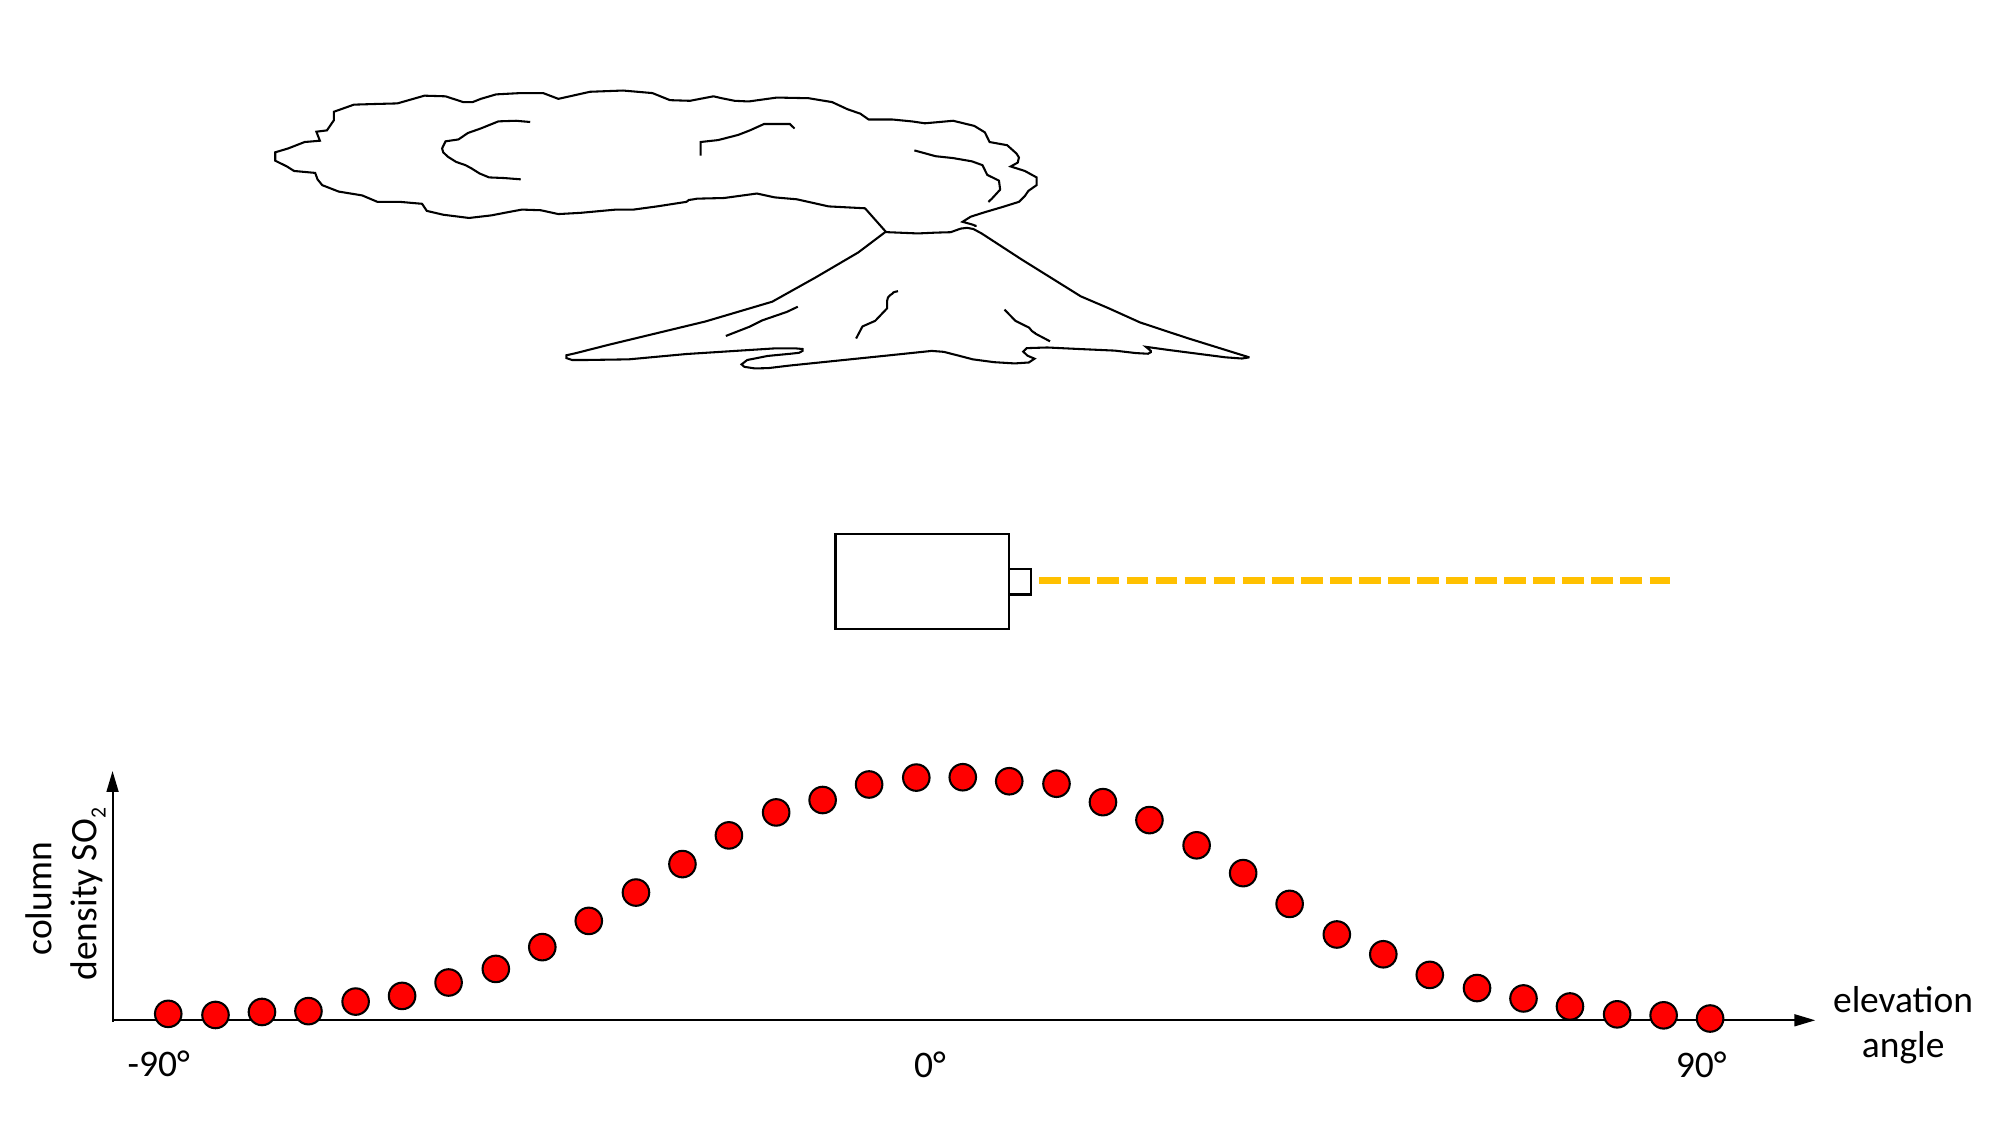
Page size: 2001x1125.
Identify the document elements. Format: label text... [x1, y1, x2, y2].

text_box [155, 1021, 181, 1029]
text_box 90° [1624, 1032, 1779, 1092]
text_box [948, 762, 978, 792]
text_box [1604, 1021, 1630, 1029]
text_box elevation angle [1808, 967, 1999, 1072]
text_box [885, 484, 981, 680]
text_box [1696, 1021, 1725, 1033]
text_box [901, 763, 931, 792]
text_box [1415, 960, 1445, 990]
text_box [668, 849, 697, 879]
text_box [1322, 920, 1352, 949]
text_box [1042, 769, 1071, 799]
text_box [153, 999, 183, 1020]
text_box [714, 821, 744, 850]
text_box [434, 968, 463, 997]
text_box [481, 954, 511, 984]
text_box [247, 997, 277, 1020]
text_box [1275, 889, 1304, 919]
text_box 0° [853, 1032, 1007, 1092]
text_box [527, 932, 557, 962]
text_box [1088, 787, 1118, 817]
text_box [1649, 1001, 1678, 1020]
text_box [1135, 805, 1164, 835]
text_box [294, 996, 323, 1020]
text_box [202, 1021, 229, 1030]
text_box [201, 1000, 230, 1020]
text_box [275, 90, 1250, 369]
text_box column density SO2 [6, 715, 118, 1074]
text_box [1602, 1000, 1632, 1020]
text_box [574, 906, 604, 936]
text_box [1650, 1021, 1677, 1030]
text_box [341, 987, 370, 1016]
text_box [808, 785, 837, 815]
text_box -90° [81, 1031, 236, 1092]
text_box [250, 1021, 273, 1027]
text_box [1228, 858, 1258, 888]
text_box [1555, 992, 1585, 1020]
text_box [1368, 939, 1398, 969]
text_box [1509, 984, 1538, 1013]
text_box [298, 1021, 319, 1026]
text_box [621, 878, 651, 907]
text_box [994, 766, 1024, 796]
text_box [1182, 830, 1211, 860]
text_box [761, 798, 791, 827]
text_box [854, 770, 884, 799]
text_box [387, 981, 417, 1011]
text_box [1462, 973, 1492, 1003]
text_box [1695, 1004, 1725, 1020]
